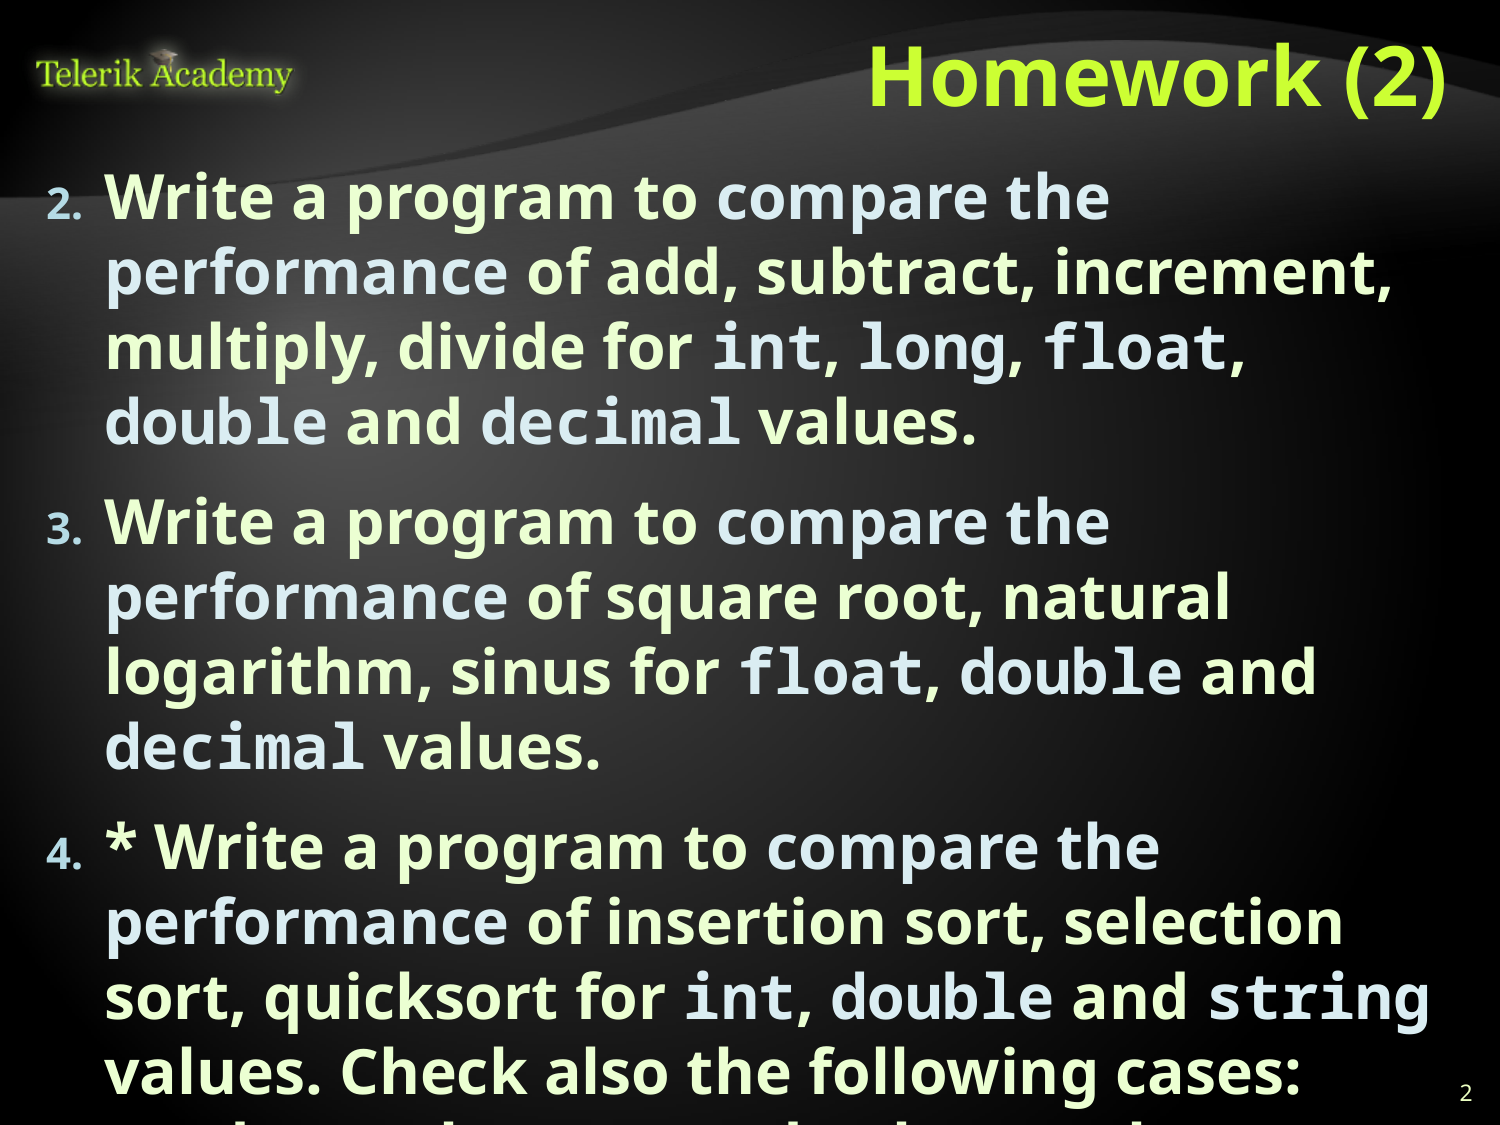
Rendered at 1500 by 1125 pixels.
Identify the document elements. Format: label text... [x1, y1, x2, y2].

picture [0, 0, 1500, 1125]
slide_number 2 [1412, 1074, 1488, 1113]
list Write a program to compare the performance of add, subtract, increment, multiply, divide for int, long, float, double and decimal values. Write a program to compare the performance of square root, natural logarithm, sinus for float, double and decimal values. * Write a program to compare the performance of insertion sort, selection sort, quicksort for int, double and string values. Check also the following cases: random values, sorted values, values sorted in reversed order. [31, 149, 1469, 1088]
title Homework (2) [300, 12, 1463, 149]
